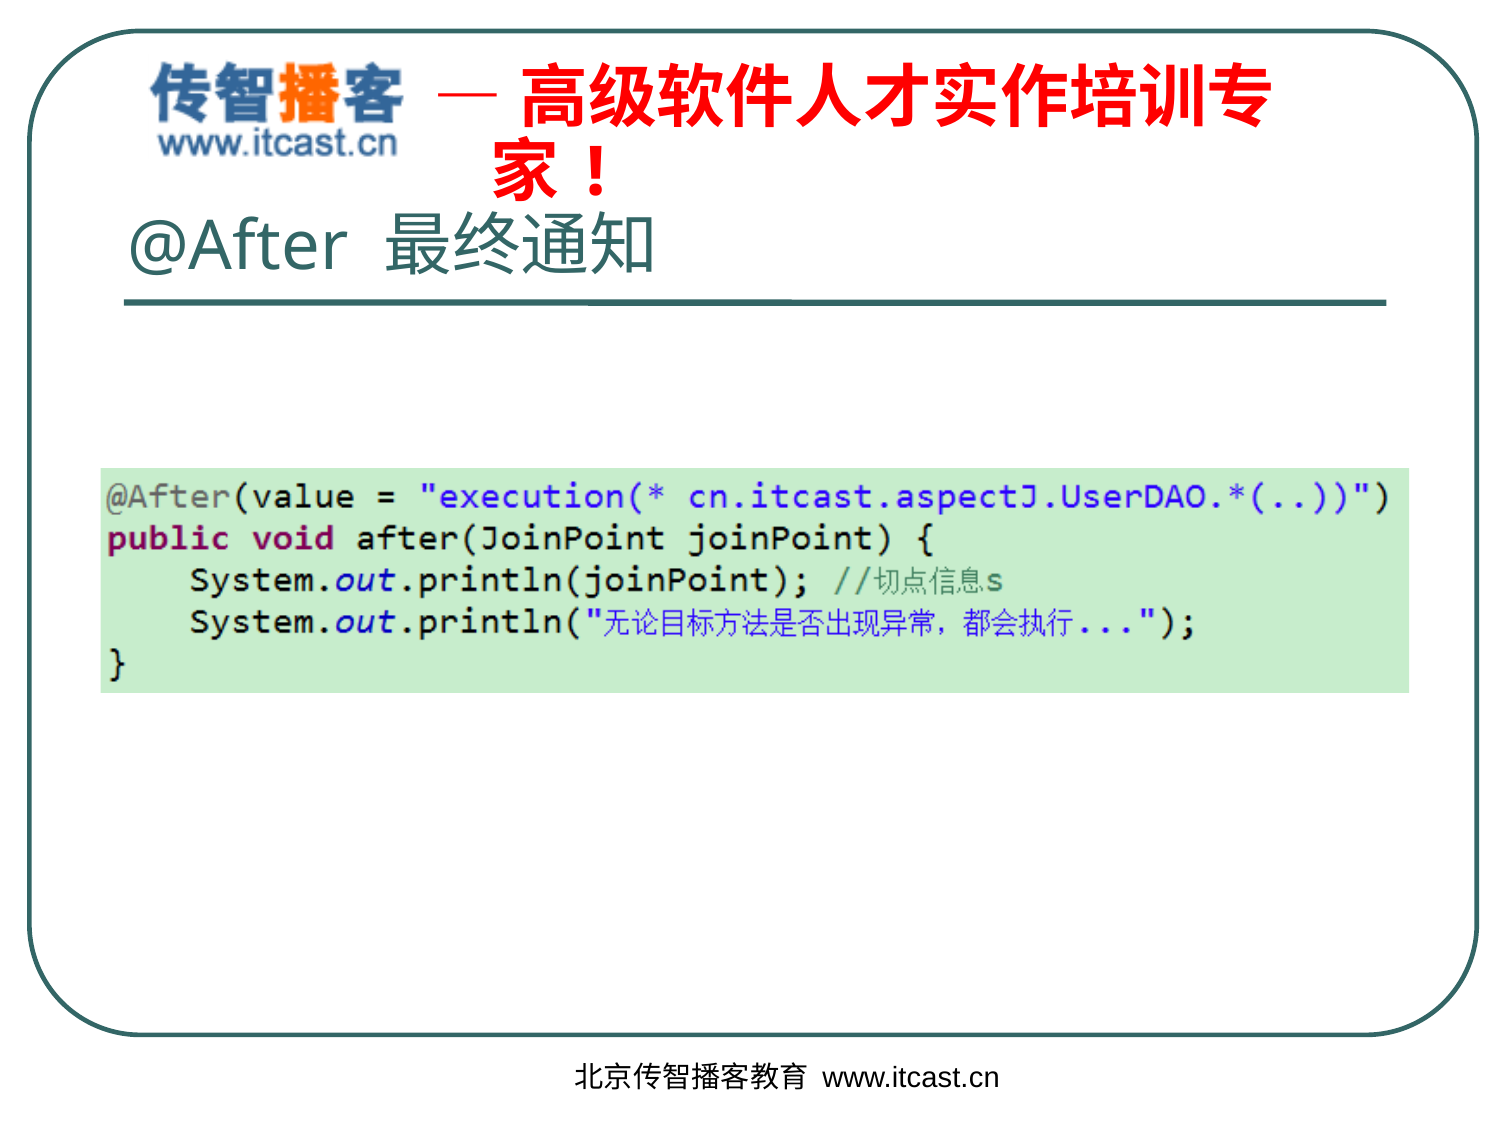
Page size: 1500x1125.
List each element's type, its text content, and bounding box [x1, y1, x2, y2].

footer 北京传智播客教育 www.itcast.cn [549, 1050, 1025, 1125]
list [100, 468, 1410, 693]
title @After 最终通知 [112, 54, 1375, 291]
